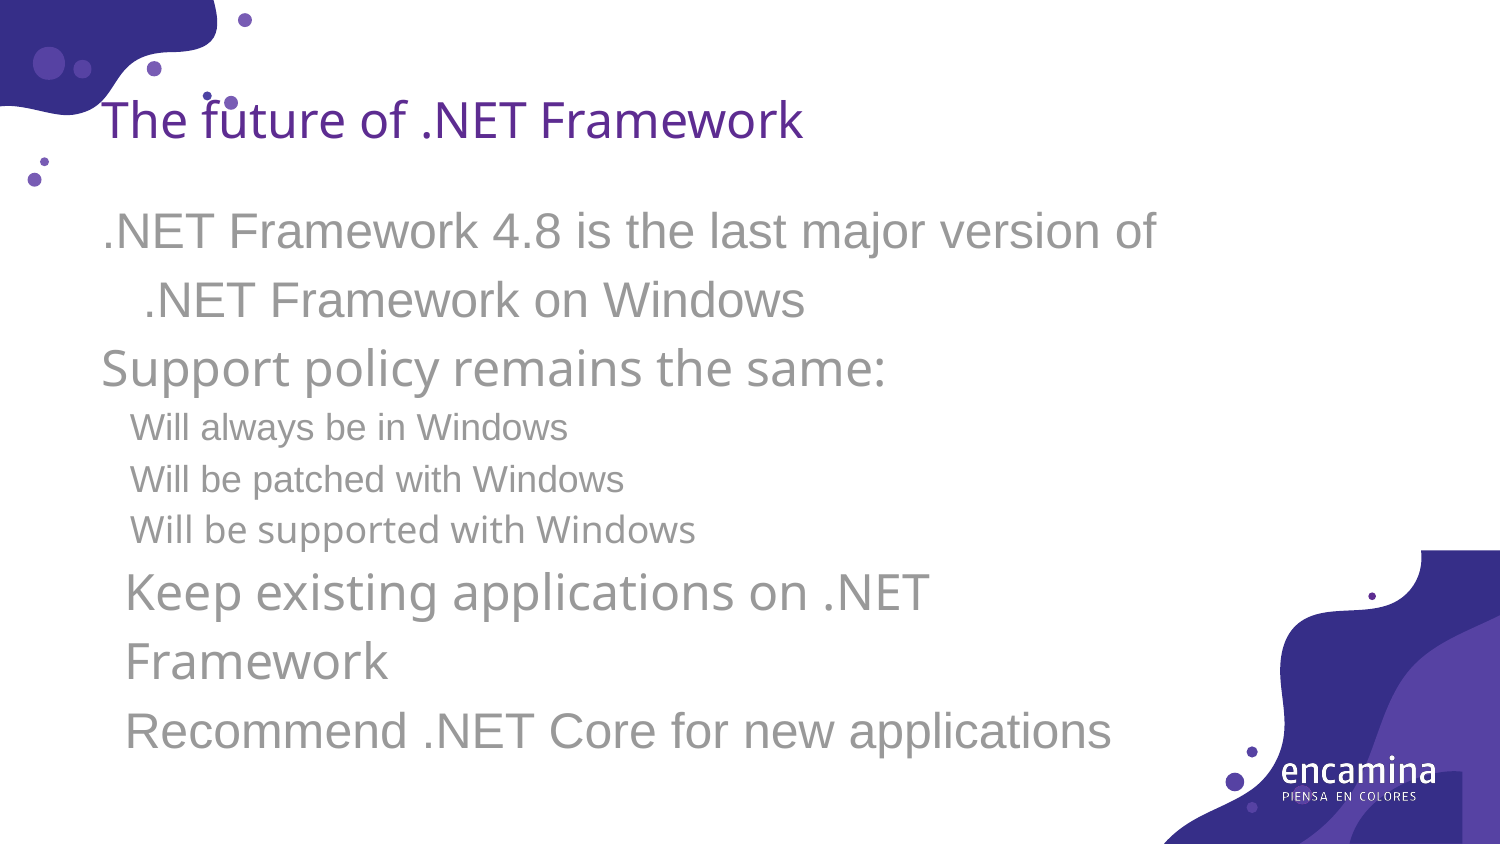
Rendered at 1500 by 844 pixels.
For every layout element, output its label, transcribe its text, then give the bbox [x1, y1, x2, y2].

title The future of .NET Framework [86, 64, 1183, 159]
picture [1282, 755, 1435, 801]
list .NET Framework 4.8 is the last major version of .NET Framework on Windows Support policy remains the same: Will always be in Windows Will be patched with Windows Will be supported with Windows Keep existing applications on .NET Framework Recommend .NET Core for new applications [83, 177, 1184, 844]
